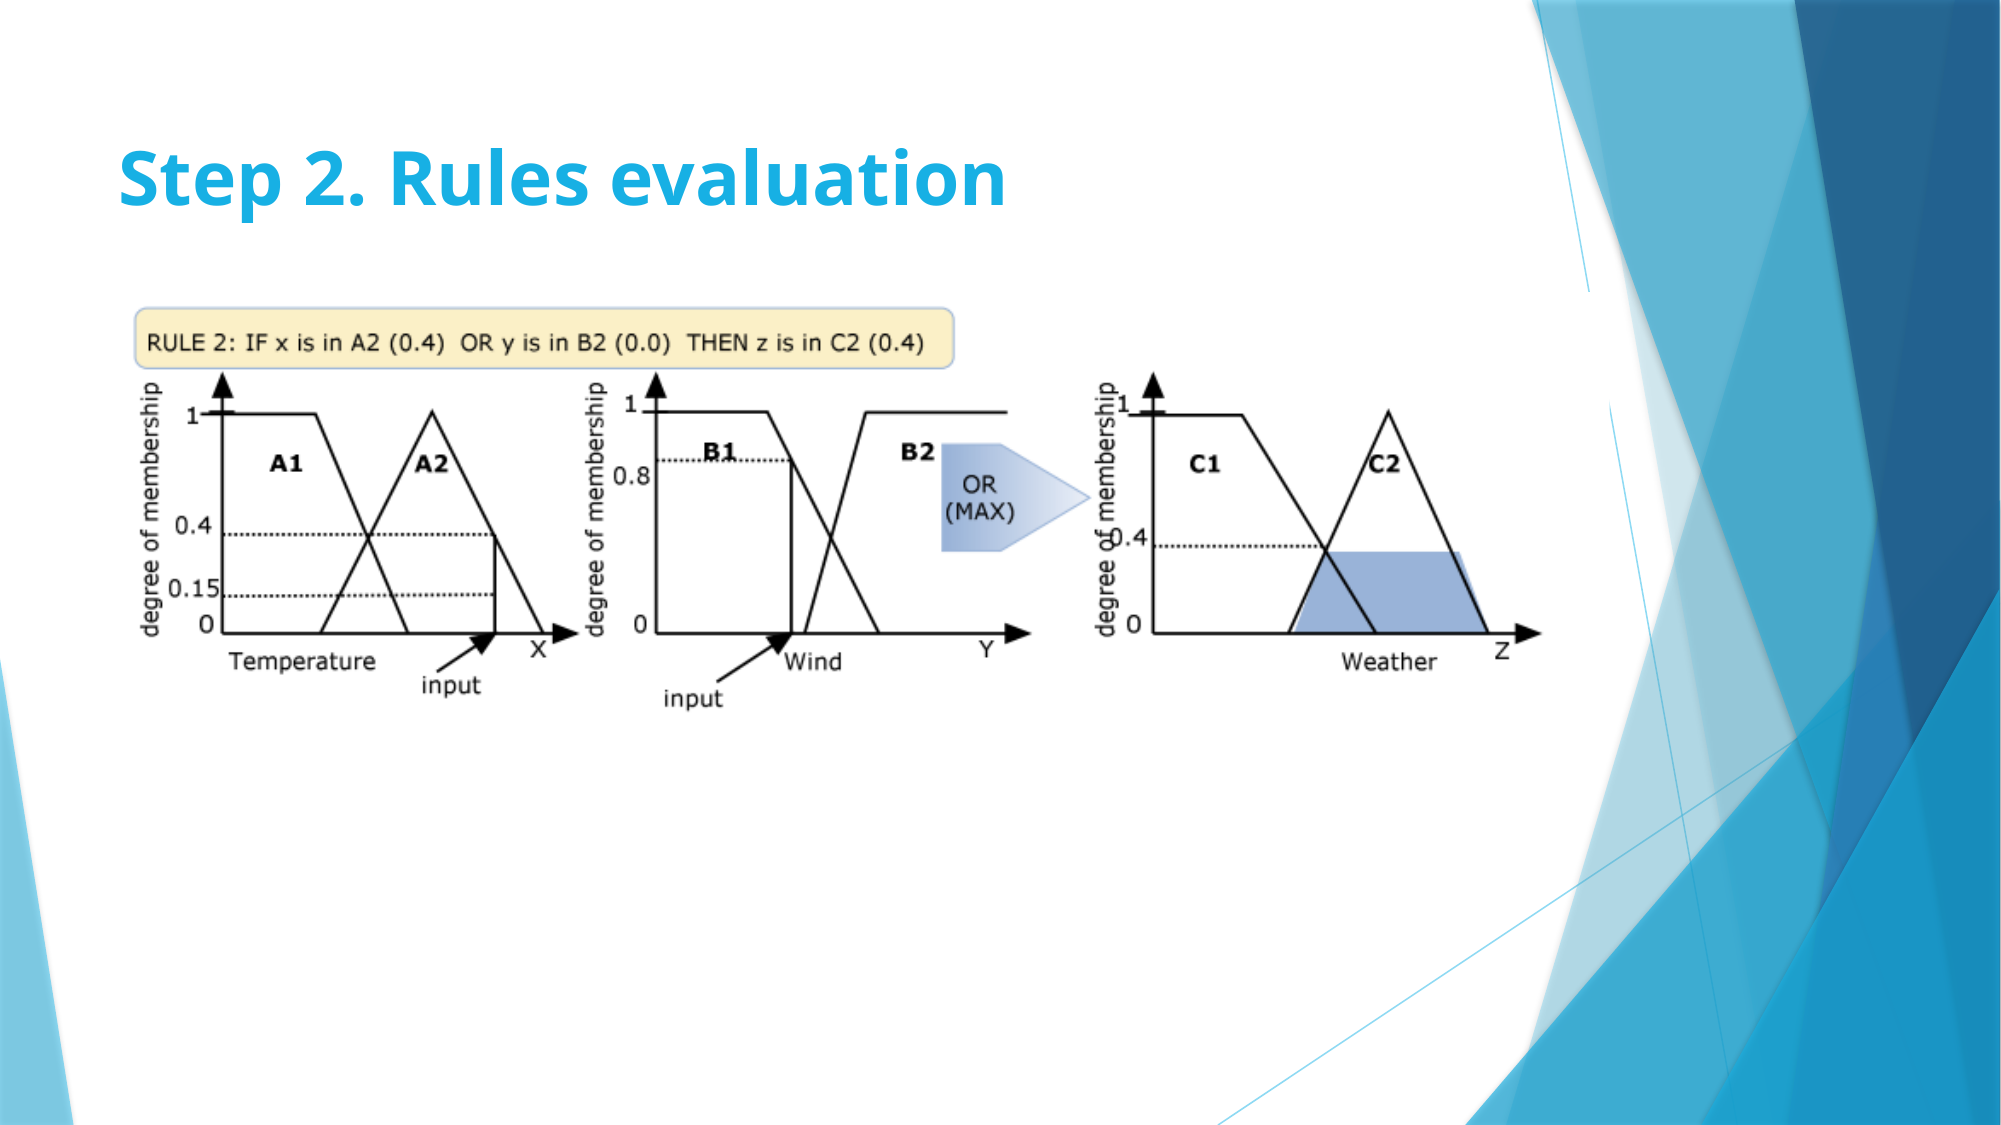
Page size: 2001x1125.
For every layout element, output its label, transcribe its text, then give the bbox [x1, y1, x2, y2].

text_box Step 2. Rules evaluation [103, 123, 1106, 229]
picture [103, 291, 1611, 718]
